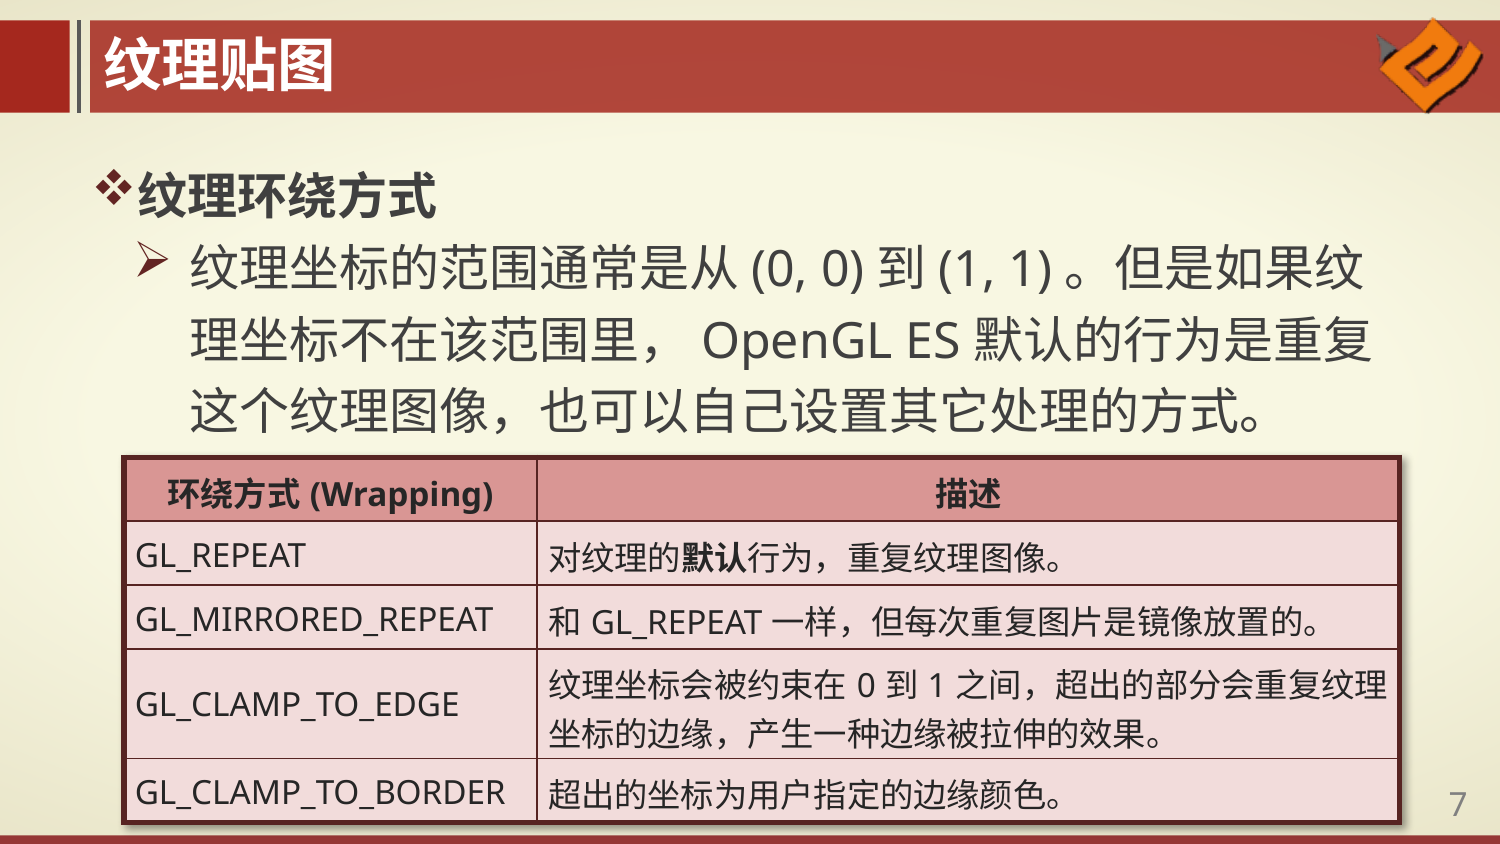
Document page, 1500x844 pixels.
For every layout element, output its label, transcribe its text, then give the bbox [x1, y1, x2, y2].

table_cell 超出的坐标为用户指定的边缘颜色。 [538, 759, 1397, 820]
picture [0, 0, 1500, 835]
table_cell GL_REPEAT [127, 522, 536, 584]
table_cell 对纹理的默认行为，重复纹理图像。 [538, 522, 1397, 584]
table_header 环绕方式(Wrapping) [127, 460, 536, 520]
table_cell 纹理坐标会被约束在0到1之间，超出的部分会重复纹理坐标的边缘，产生一种边缘被拉伸的效果。 [538, 650, 1397, 758]
text_box 纹理环绕方式 纹理坐标的范围通常是从(0, 0)到(1, 1)。但是如果纹理坐标不在该范围里，OpenGL ES默认的行为是重复这个纹理图像，也可以自己设置其它处理的方式。 [76, 126, 1412, 458]
table_cell GL_MIRRORED_REPEAT [127, 586, 536, 648]
table_cell GL_CLAMP_TO_EDGE [127, 650, 536, 758]
text_box 纹理贴图 [88, 20, 1046, 105]
table_header 描述 [538, 460, 1397, 520]
table_cell 和GL_REPEAT一样，但每次重复图片是镜像放置的。 [538, 586, 1397, 648]
table_cell GL_CLAMP_TO_BORDER [127, 759, 536, 820]
